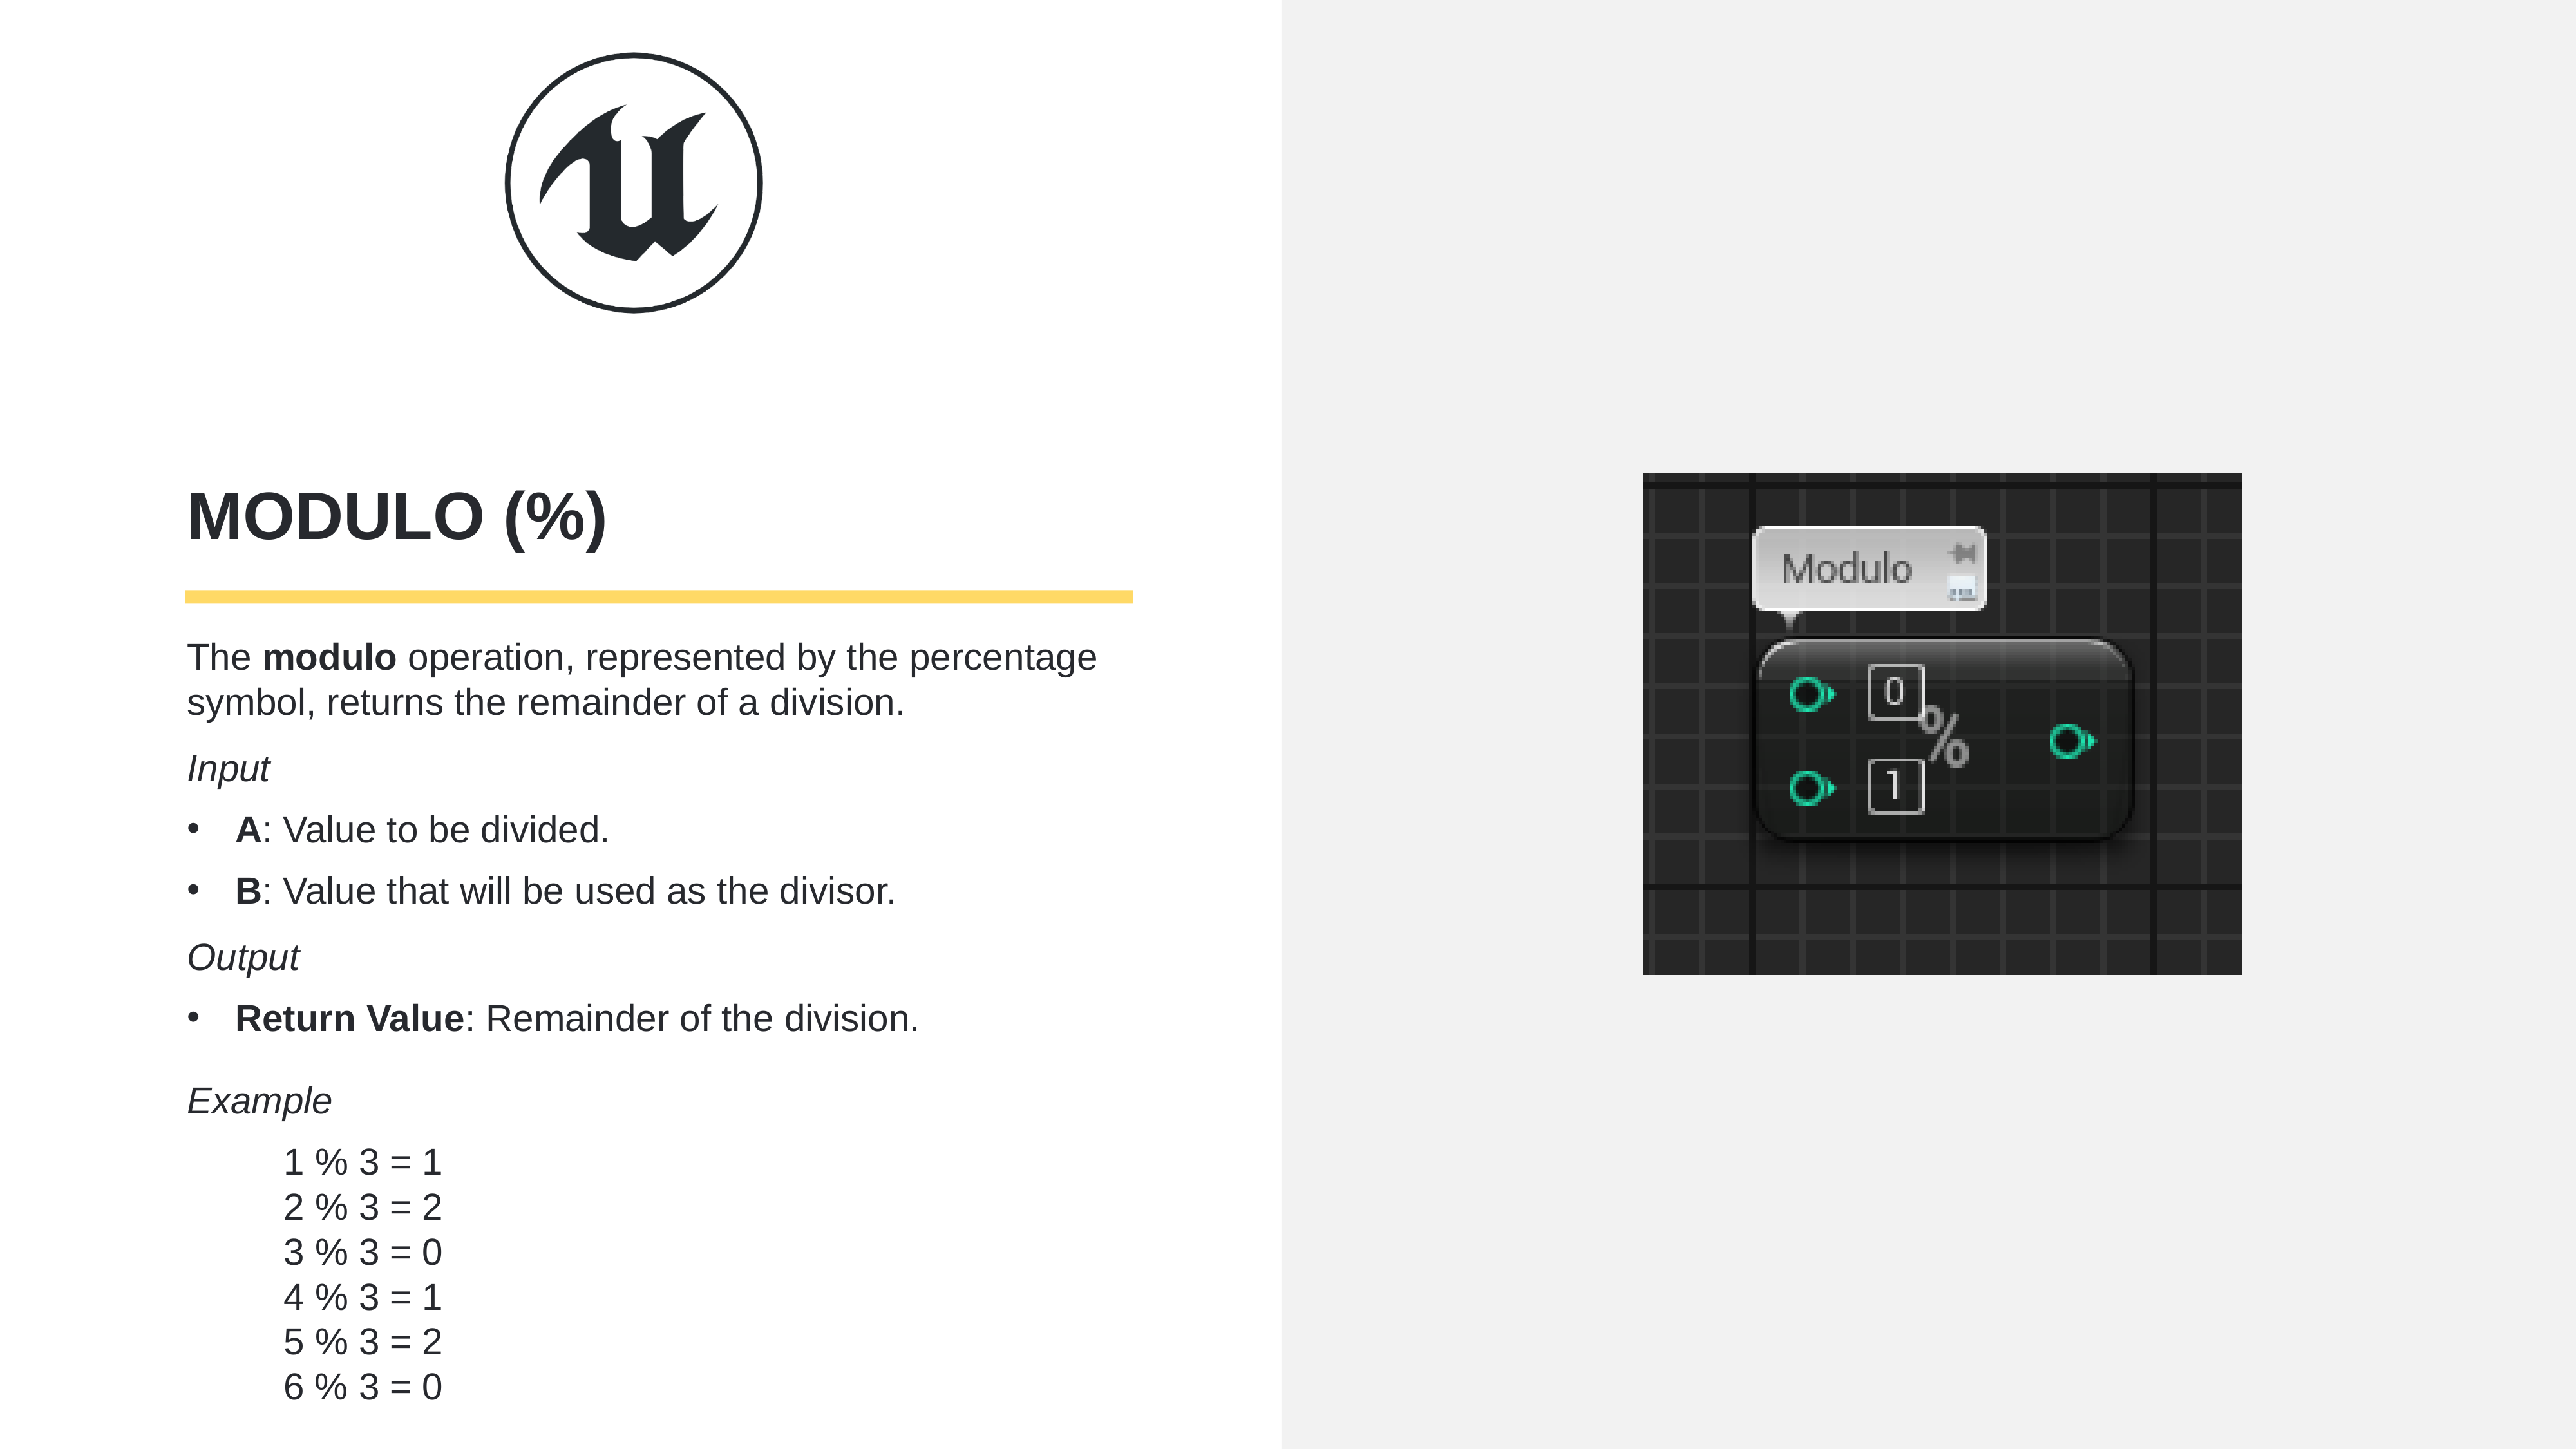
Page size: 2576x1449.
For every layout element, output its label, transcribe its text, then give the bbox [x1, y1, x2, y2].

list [1643, 473, 2242, 975]
picture [495, 43, 773, 97]
title Modulo (%) [177, 97, 1133, 558]
list The modulo operation, represented by the percentage symbol, returns the remainder of a division. Input A: Value to be divided. B: Value that will be used as the divisor. Output Return Value: Remainder of the division. Example 1 % 3 = 1 2 % 3 = 2 3 % 3 = 0 4 % 3 = 1 5 % 3 = 2 6 % 3 = 0 [177, 628, 1133, 1449]
